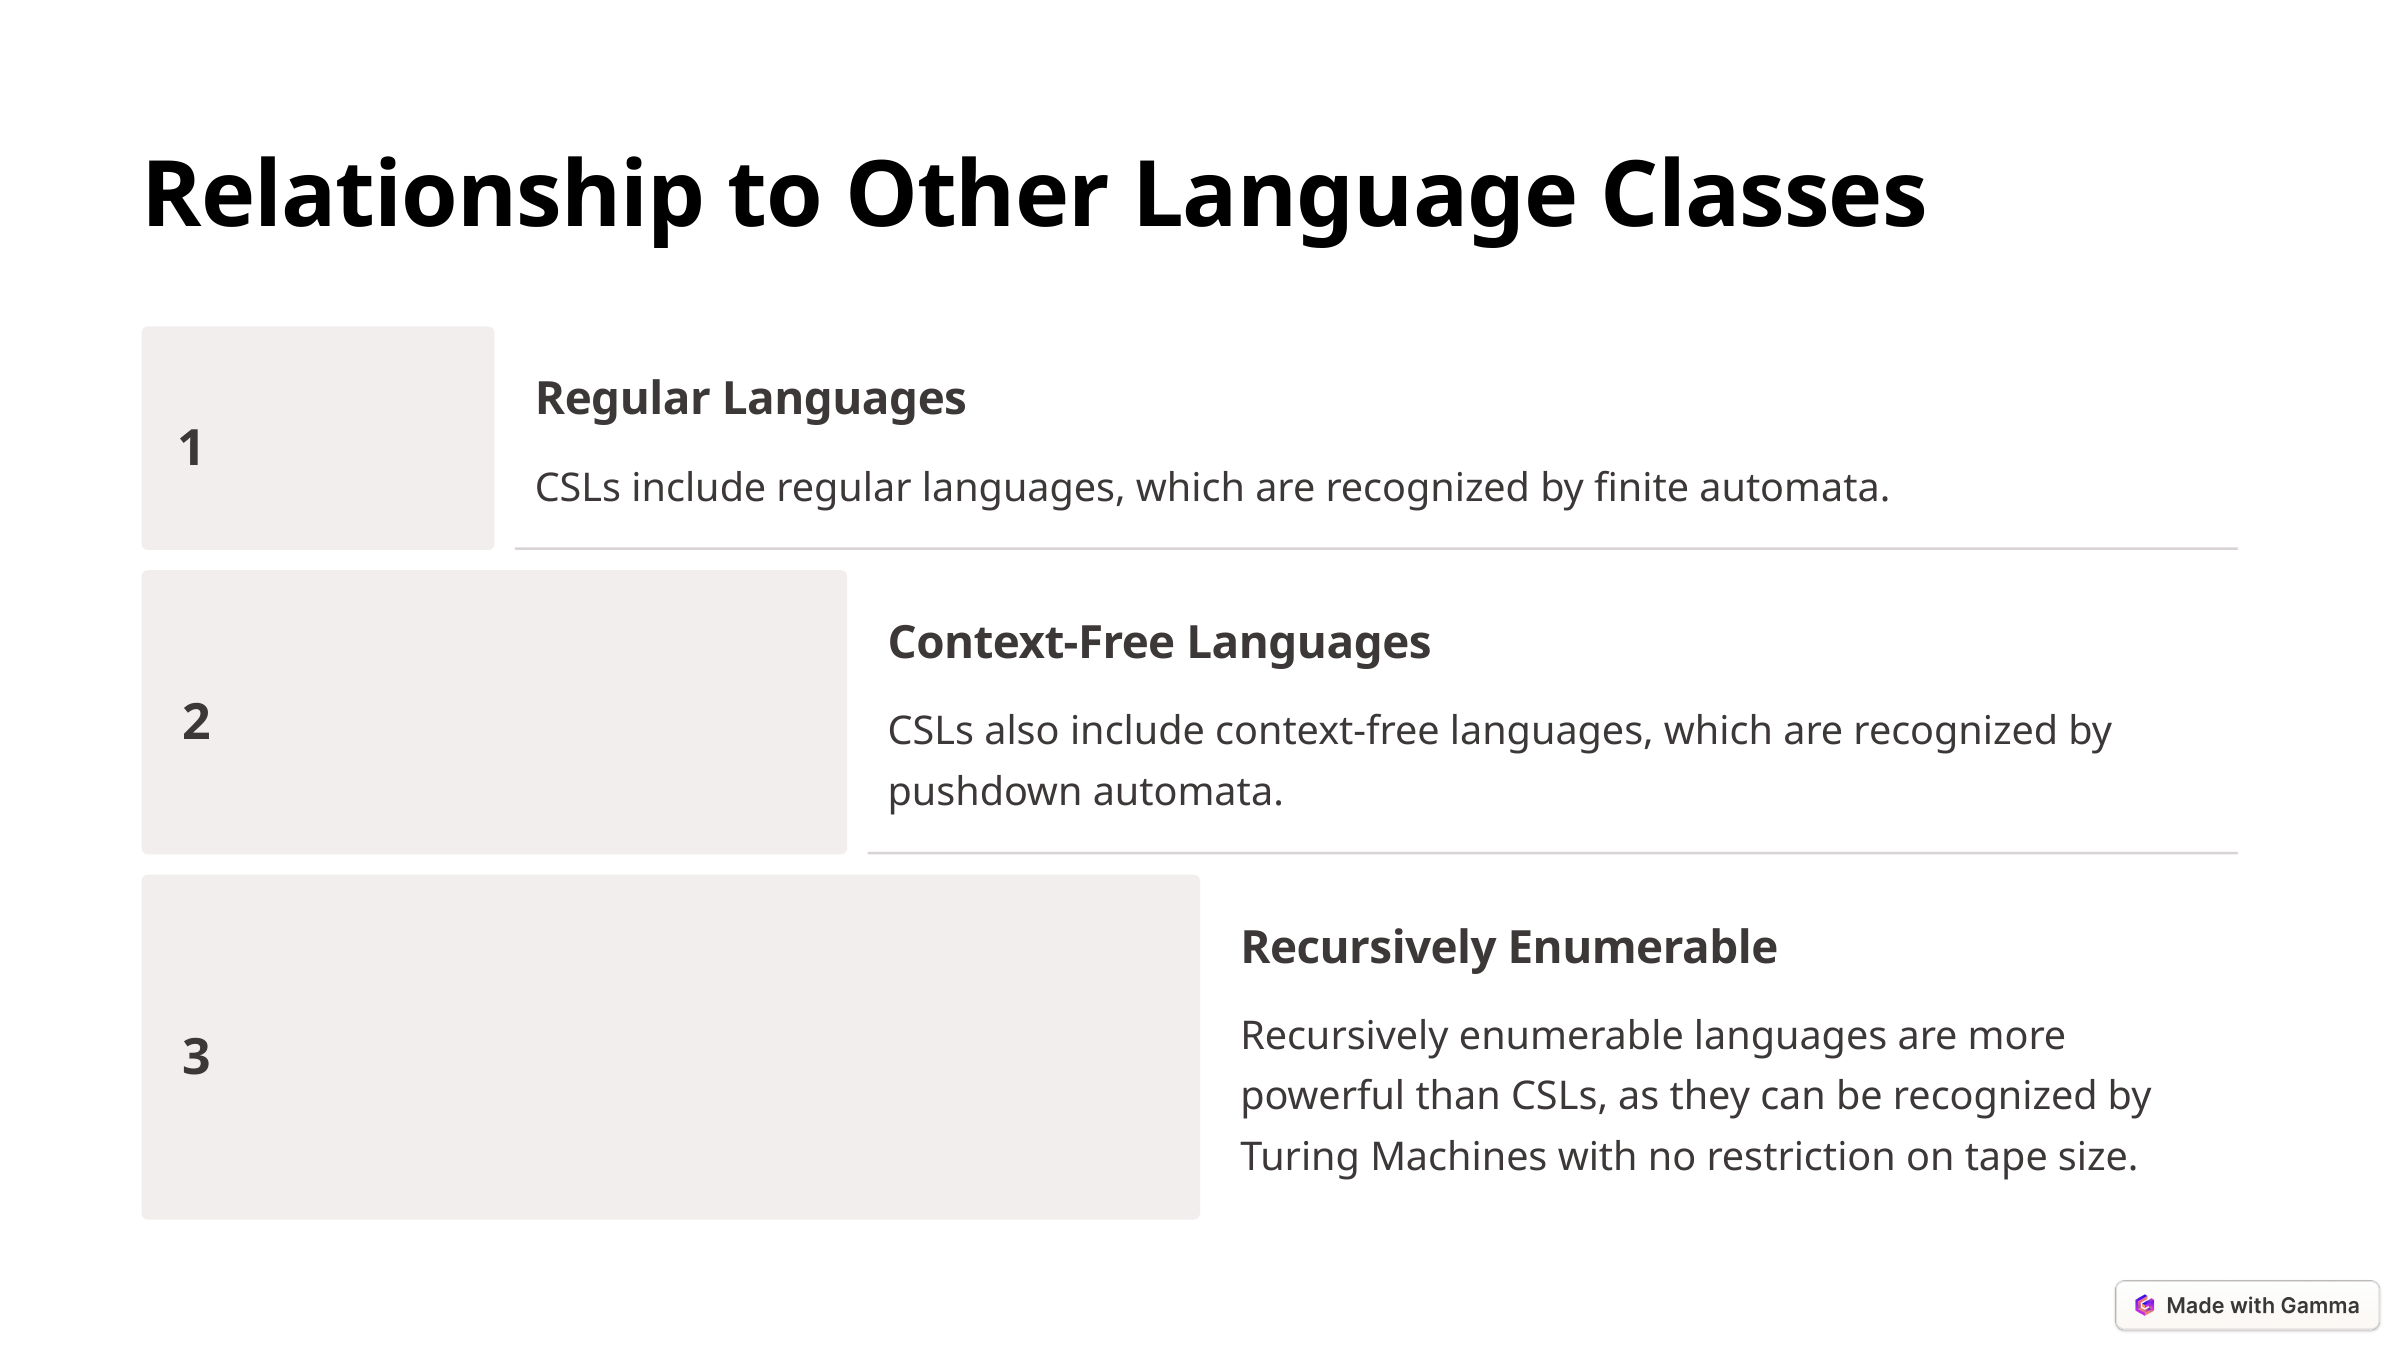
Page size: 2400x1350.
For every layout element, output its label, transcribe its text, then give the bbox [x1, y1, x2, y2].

text_box Context-Free Languages [887, 610, 1470, 669]
text_box Relationship to Other Language Classes [141, 130, 2035, 246]
text_box [141, 326, 495, 550]
text_box CSLs also include context-free languages, which are recognized by pushdown automata. [887, 692, 2218, 814]
text_box [141, 874, 1201, 1220]
text_box Regular Languages [534, 366, 996, 425]
text_box 1 [182, 400, 202, 477]
text_box Recursively Enumerable [1240, 915, 1813, 973]
text_box [141, 570, 848, 855]
text_box [867, 851, 2239, 855]
picture [2106, 1271, 2389, 1339]
text_box CSLs include regular languages, which are recognized by finite automata. [534, 448, 1760, 510]
text_box 2 [182, 674, 212, 751]
text_box Recursively enumerable languages are more powerful than CSLs, as they can be recognized by Turing Machines with no restriction on tape size. [1240, 996, 2218, 1180]
text_box 3 [182, 1009, 212, 1085]
